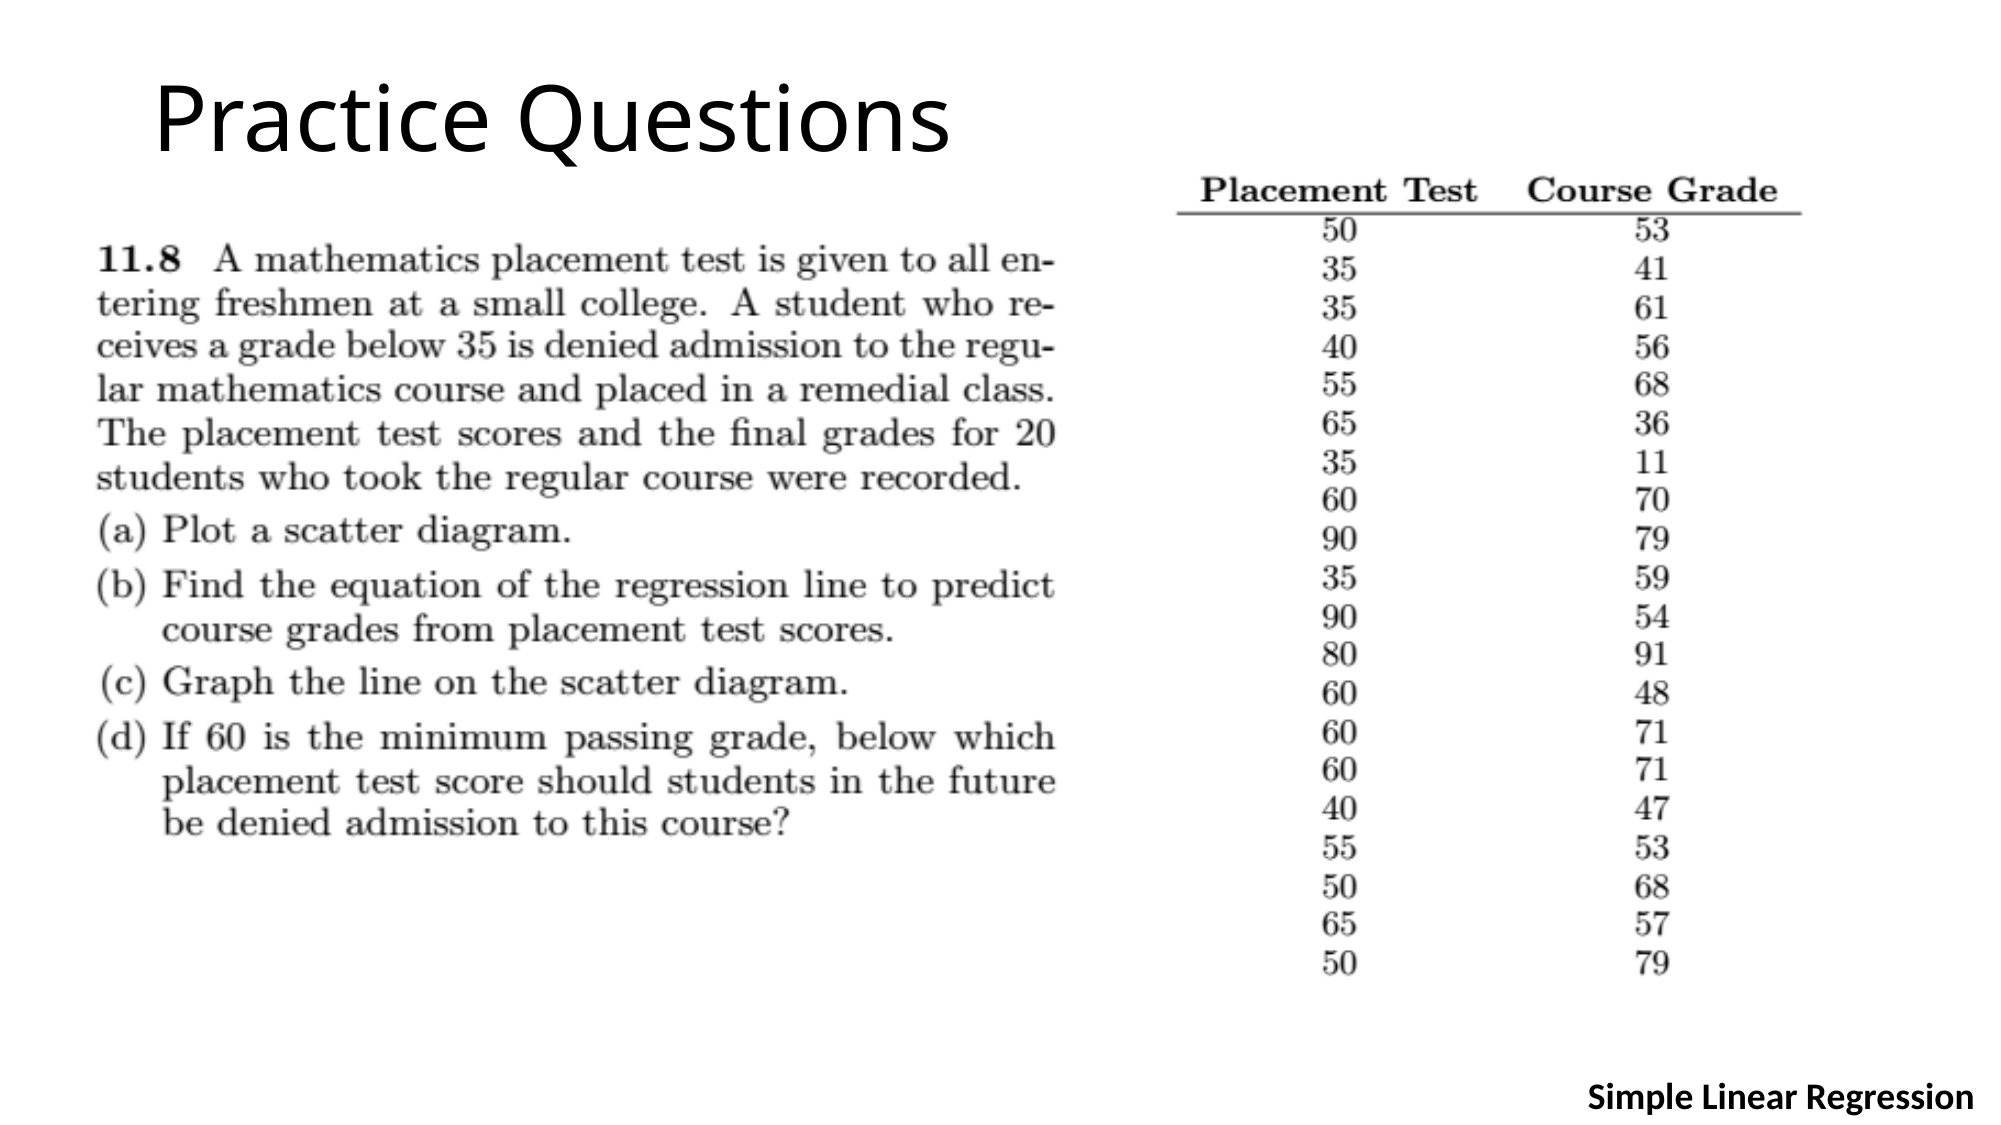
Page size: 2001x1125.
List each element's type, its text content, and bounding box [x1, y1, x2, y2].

text_box Simple Linear Regression [1573, 1064, 1999, 1125]
title Practice Questions [137, 59, 1863, 185]
picture [1163, 155, 1879, 990]
picture [78, 228, 1097, 862]
